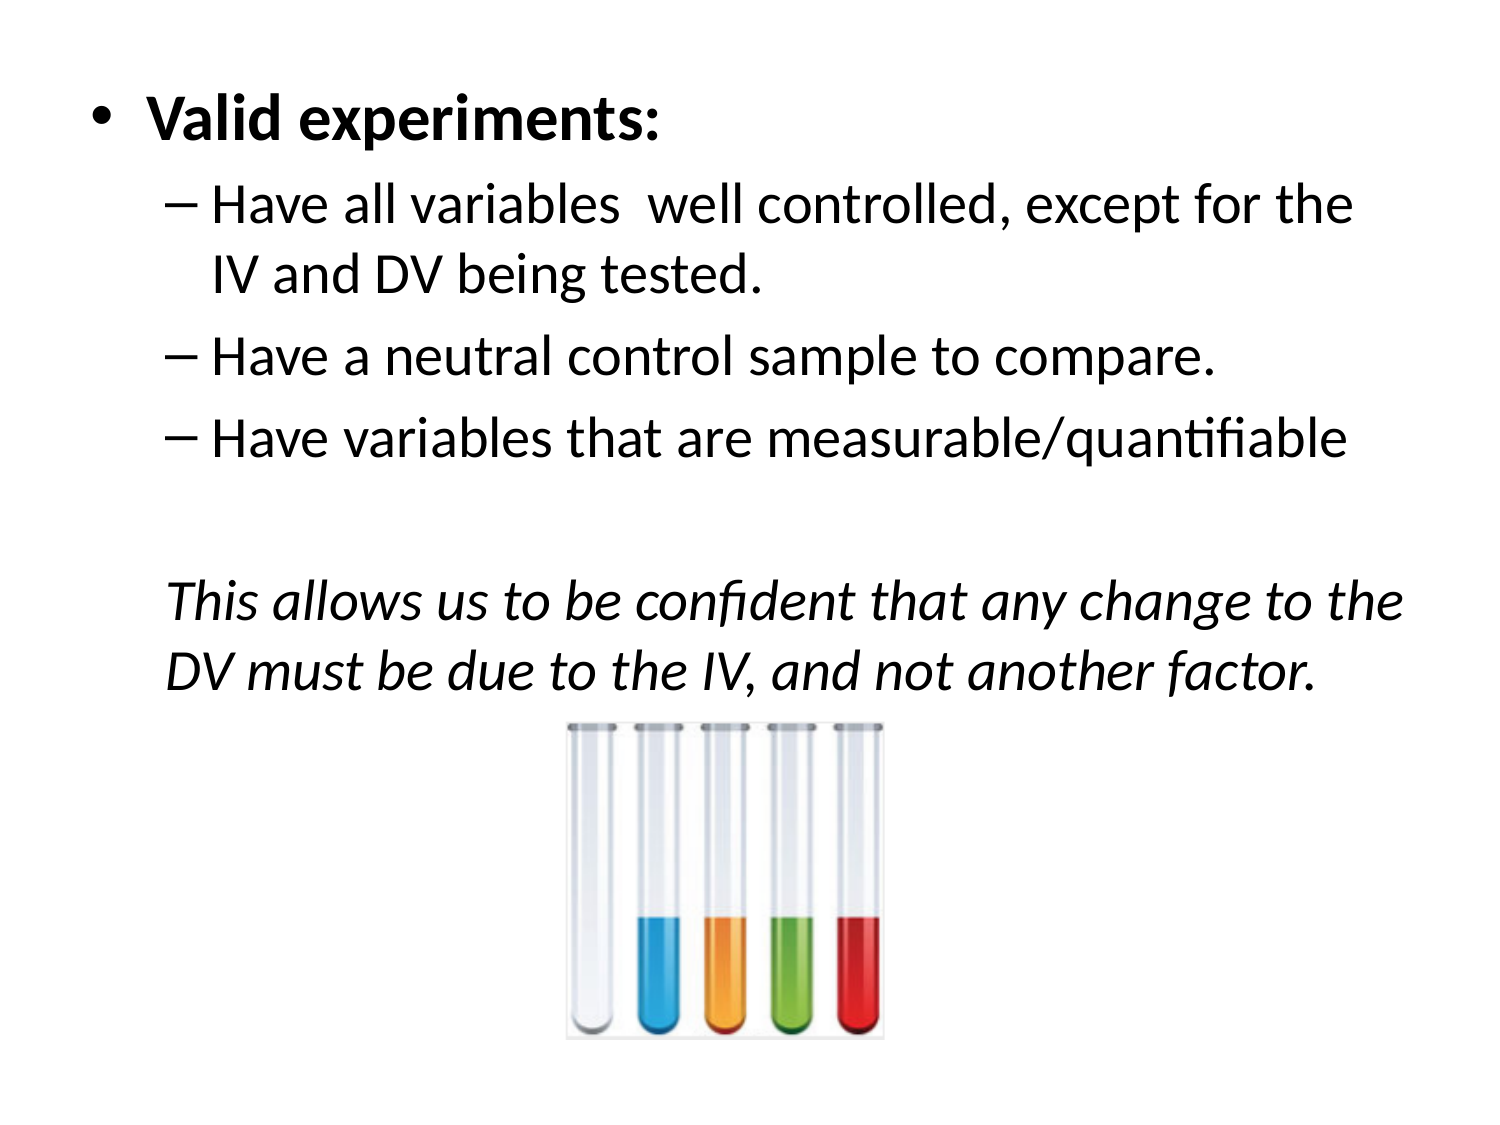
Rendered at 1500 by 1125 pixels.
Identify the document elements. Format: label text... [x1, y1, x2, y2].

list Valid experiments: Have all variables well controlled, except for the IV and DV being tested. Have a neutral control sample to compare. Have variables that are measurable/quantifiable This allows us to be confident that any change to the DV must be due to the IV, and not another factor. [75, 66, 1425, 1005]
picture [560, 715, 892, 1040]
